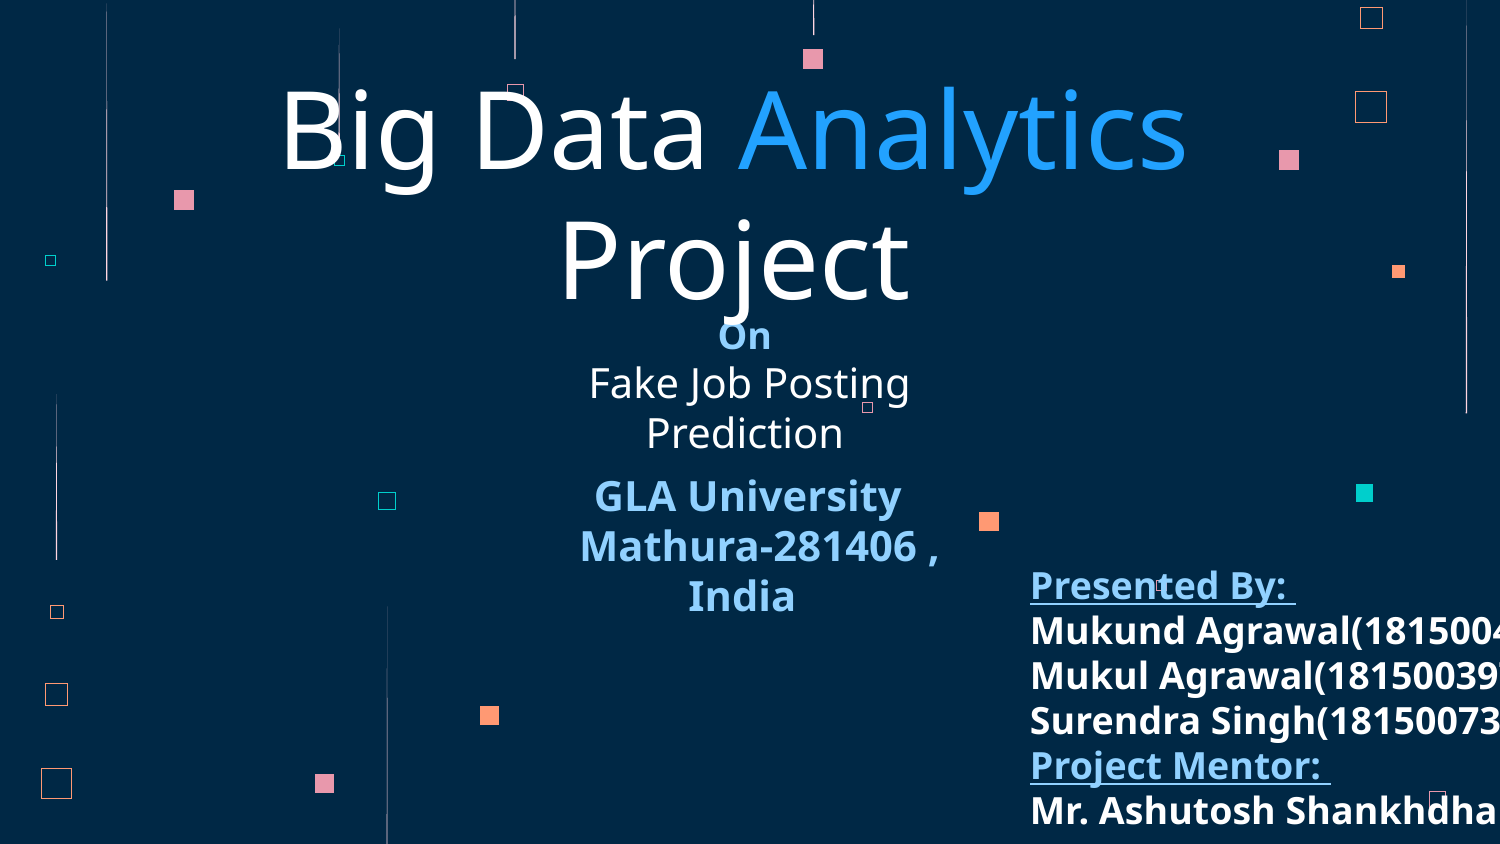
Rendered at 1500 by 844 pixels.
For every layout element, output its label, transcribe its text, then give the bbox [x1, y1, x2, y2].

text_box [479, 705, 500, 726]
text_box [992, 511, 999, 532]
text_box [314, 773, 335, 794]
text_box Presented By: Mukund Agrawal(181500401) Mukul Agrawal(181500397) Surendra Singh(181500737) Project Mentor: Mr. Ashutosh Shankhdhar [1015, 554, 1500, 840]
subtitle On Fake Job Posting Prediction [474, 337, 1016, 486]
text_box GLA University Mathura-281406 , India [493, 462, 992, 678]
title Big Data Analytics Project [239, 51, 1228, 337]
